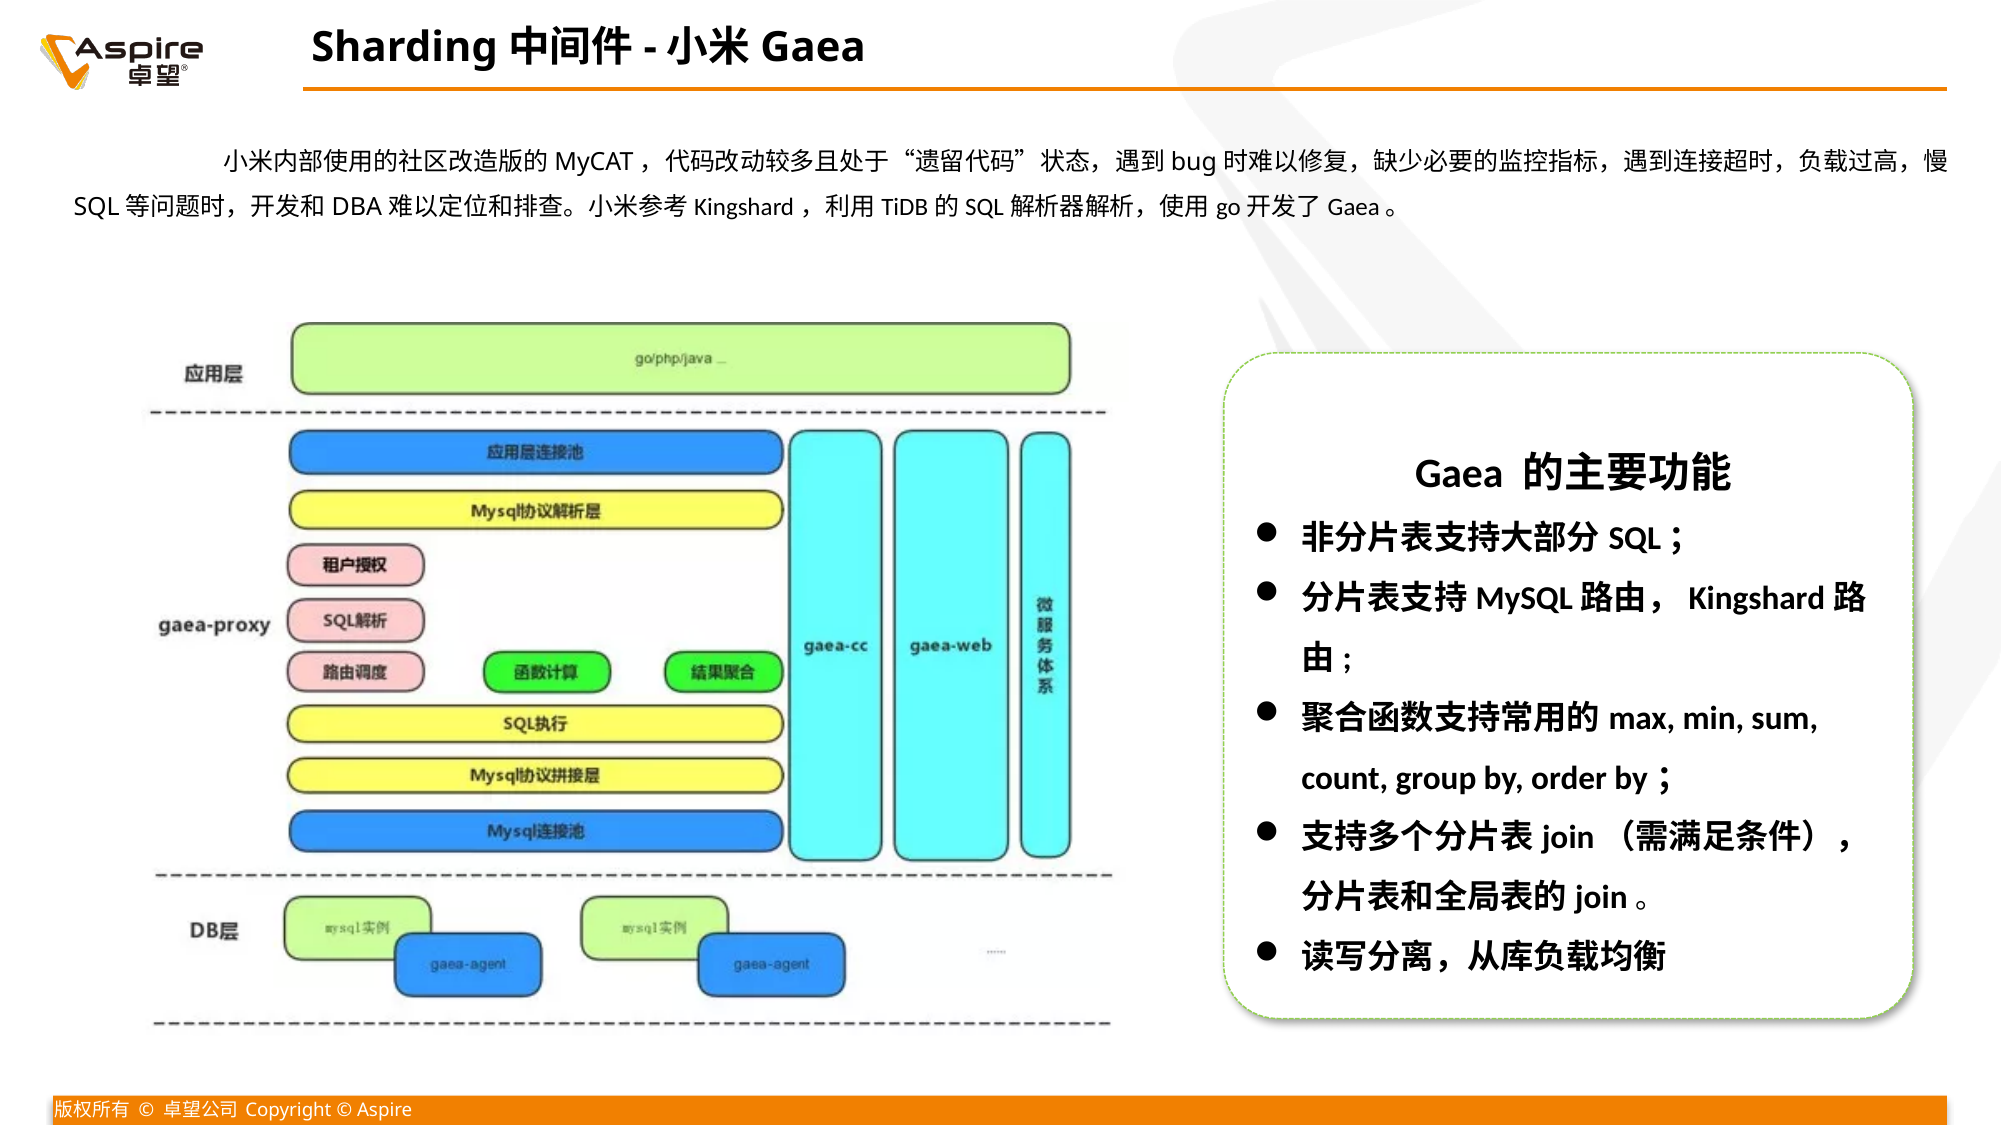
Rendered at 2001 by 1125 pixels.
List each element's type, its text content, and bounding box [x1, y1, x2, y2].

picture [36, 34, 208, 90]
text_box Gaea 的主要功能 非分片表支持大部分SQL； 分片表支持MySQL路由，Kingshard路由; 聚合函数支持常用的max, min, sum, count, group by, order by； 支持多个分片表join（需满足条件），分片表和全局表的join。 读写分离，从库负载均衡 [1246, 413, 1900, 983]
picture [141, 322, 1129, 1036]
text_box Sharding中间件-小米Gaea [296, 0, 1023, 90]
text_box [1223, 352, 1914, 1019]
text_box 小米内部使用的社区改造版的MyCAT，代码改动较多且处于“遗留代码”状态，遇到bug时难以修复，缺少必要的监控指标，遇到连接超时，负载过高，慢SQL等问题时，开发和DBA难以定位和排查。小米参考Kingshard，利用TiDB的SQL解析器解析，使用go开发了Gaea。 [66, 122, 1968, 228]
